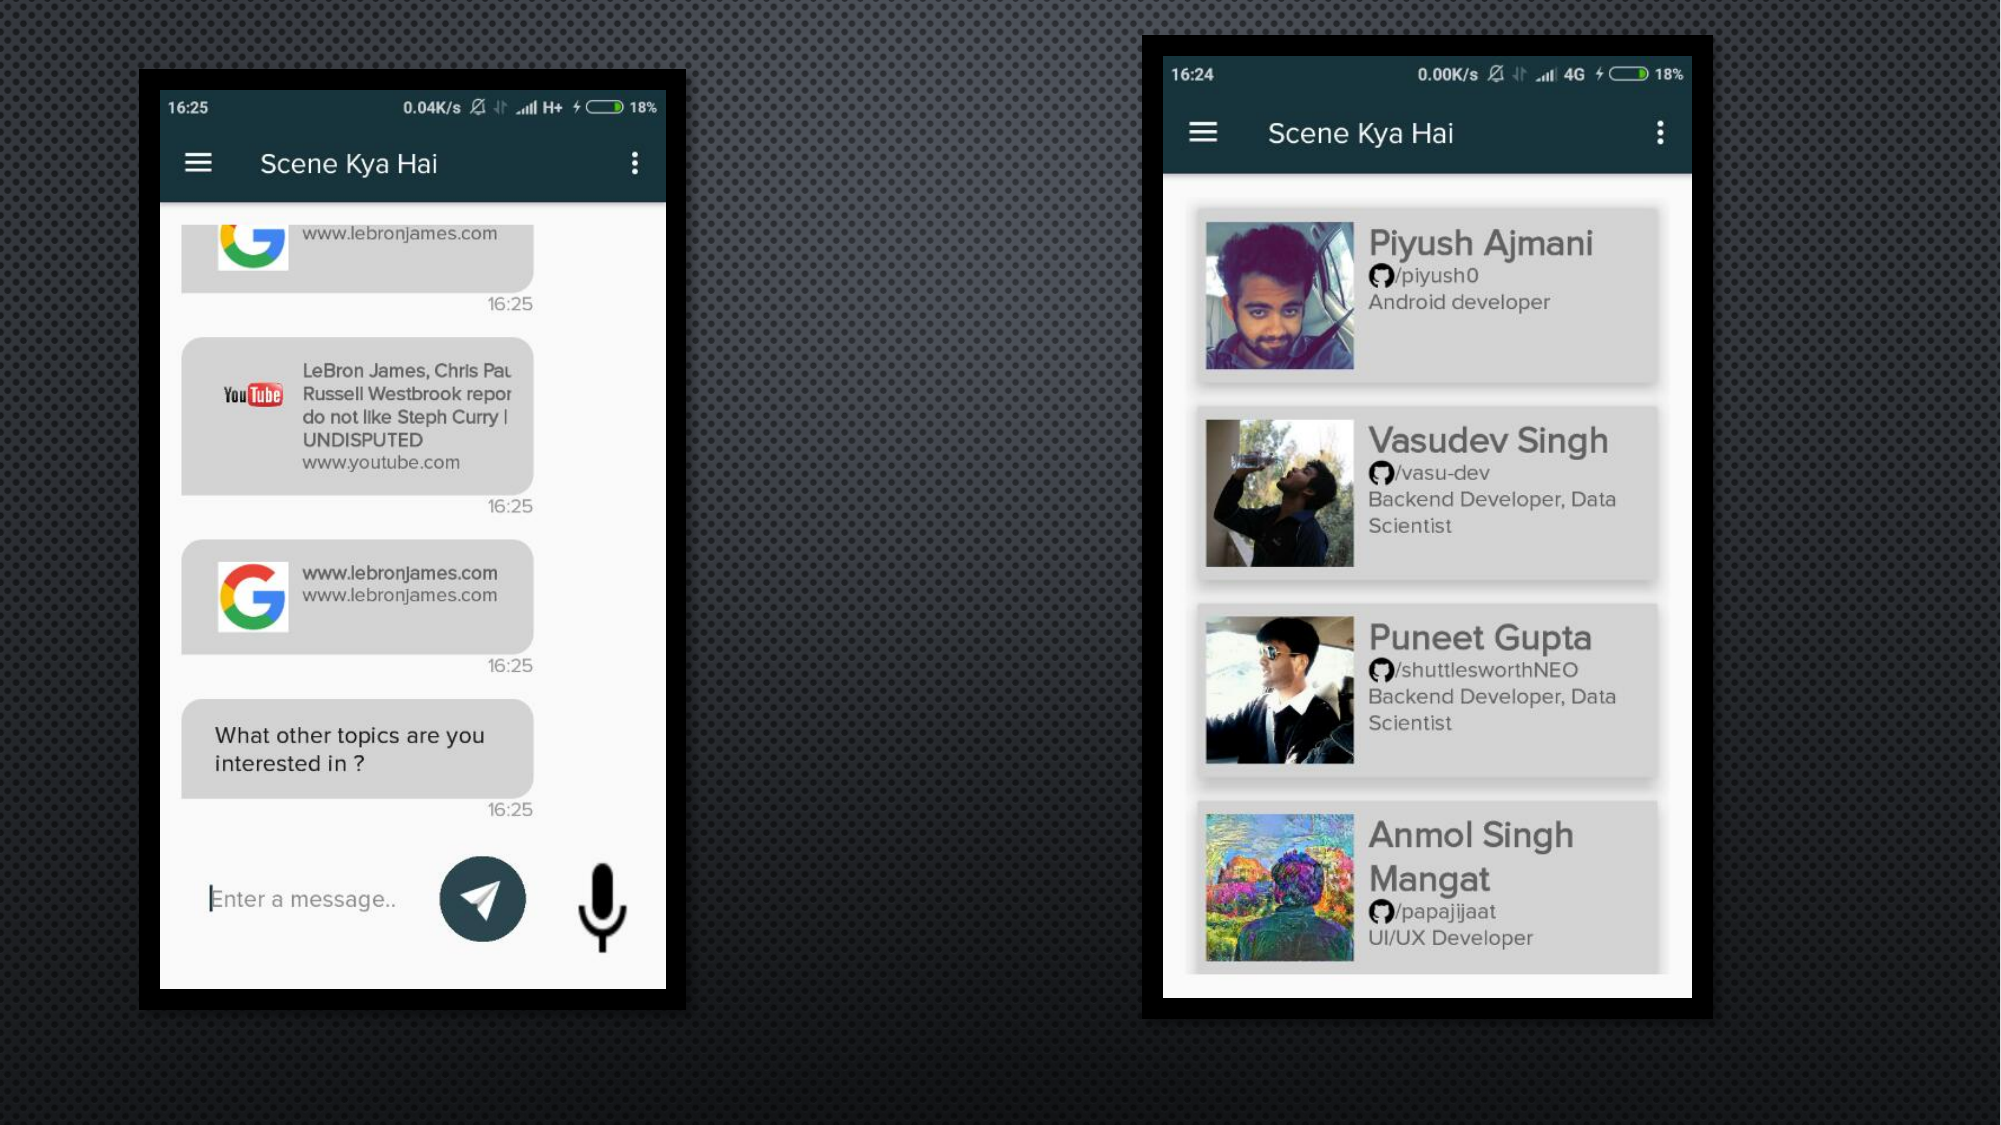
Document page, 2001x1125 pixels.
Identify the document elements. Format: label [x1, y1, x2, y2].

picture [159, 89, 666, 990]
picture [1162, 56, 1693, 999]
